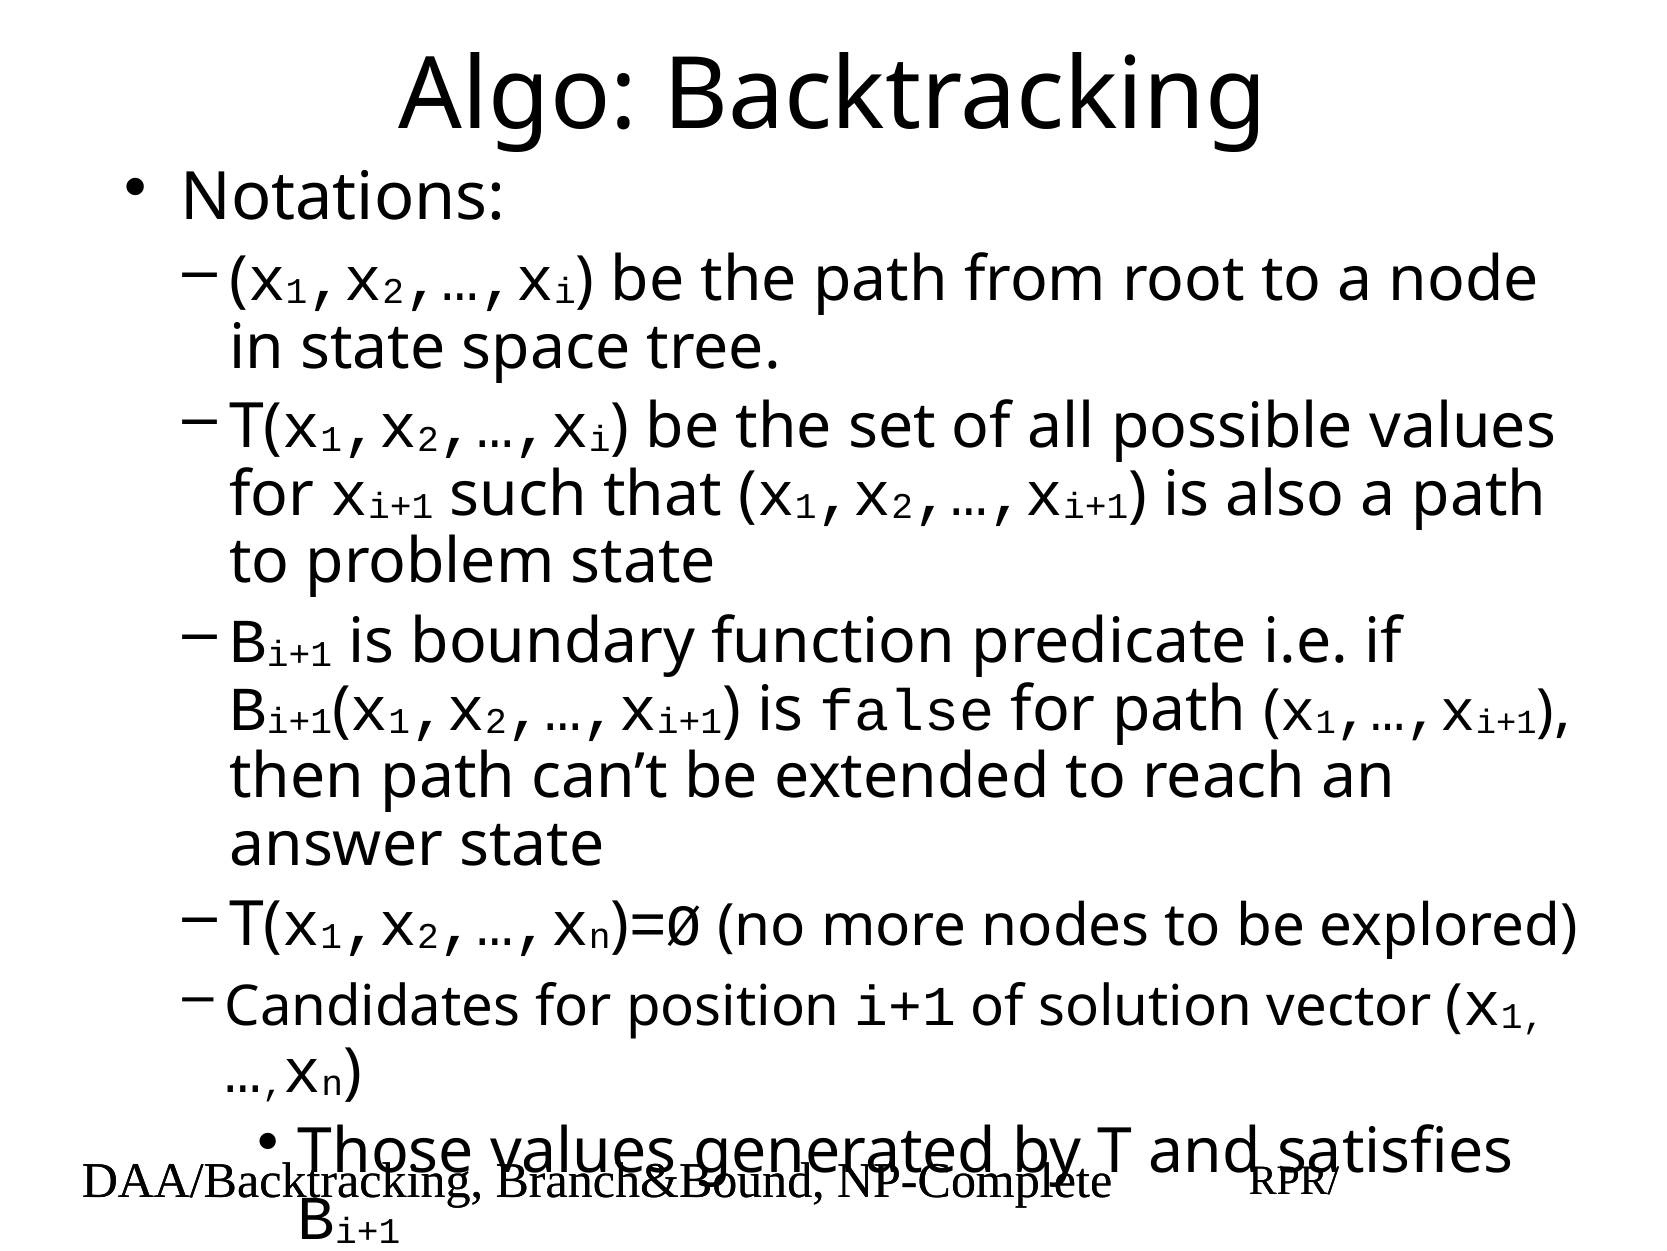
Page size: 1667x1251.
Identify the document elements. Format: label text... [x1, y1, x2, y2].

text_box DAA/Backtracking, Branch&Bound, NP-Complete [66, 1139, 1128, 1217]
list Notations: (x1,x2,…,xi) be the path from root to a node in state space tree. T(x1,x2,…,xi) be the set of all possible values for xi+1 such that (x1,x2,…,xi+1) is also a path to problem state Bi+1 is boundary function predicate i.e. if Bi+1(x1,x2,…,xi+1) is false for path (x1,…,xi+1), then path can’t be extended to reach an answer state T(x1,x2,…,xn)=Ø (no more nodes to be explored) Candidates for position i+1 of solution vector (x1,…,xn) Those values generated by T and satisfies Bi+1 [108, 153, 1596, 1121]
title Algo: Backtracking [124, 9, 1543, 153]
text_box RPR/ [1233, 1144, 1354, 1211]
slide_number [1457, 1145, 1557, 1210]
